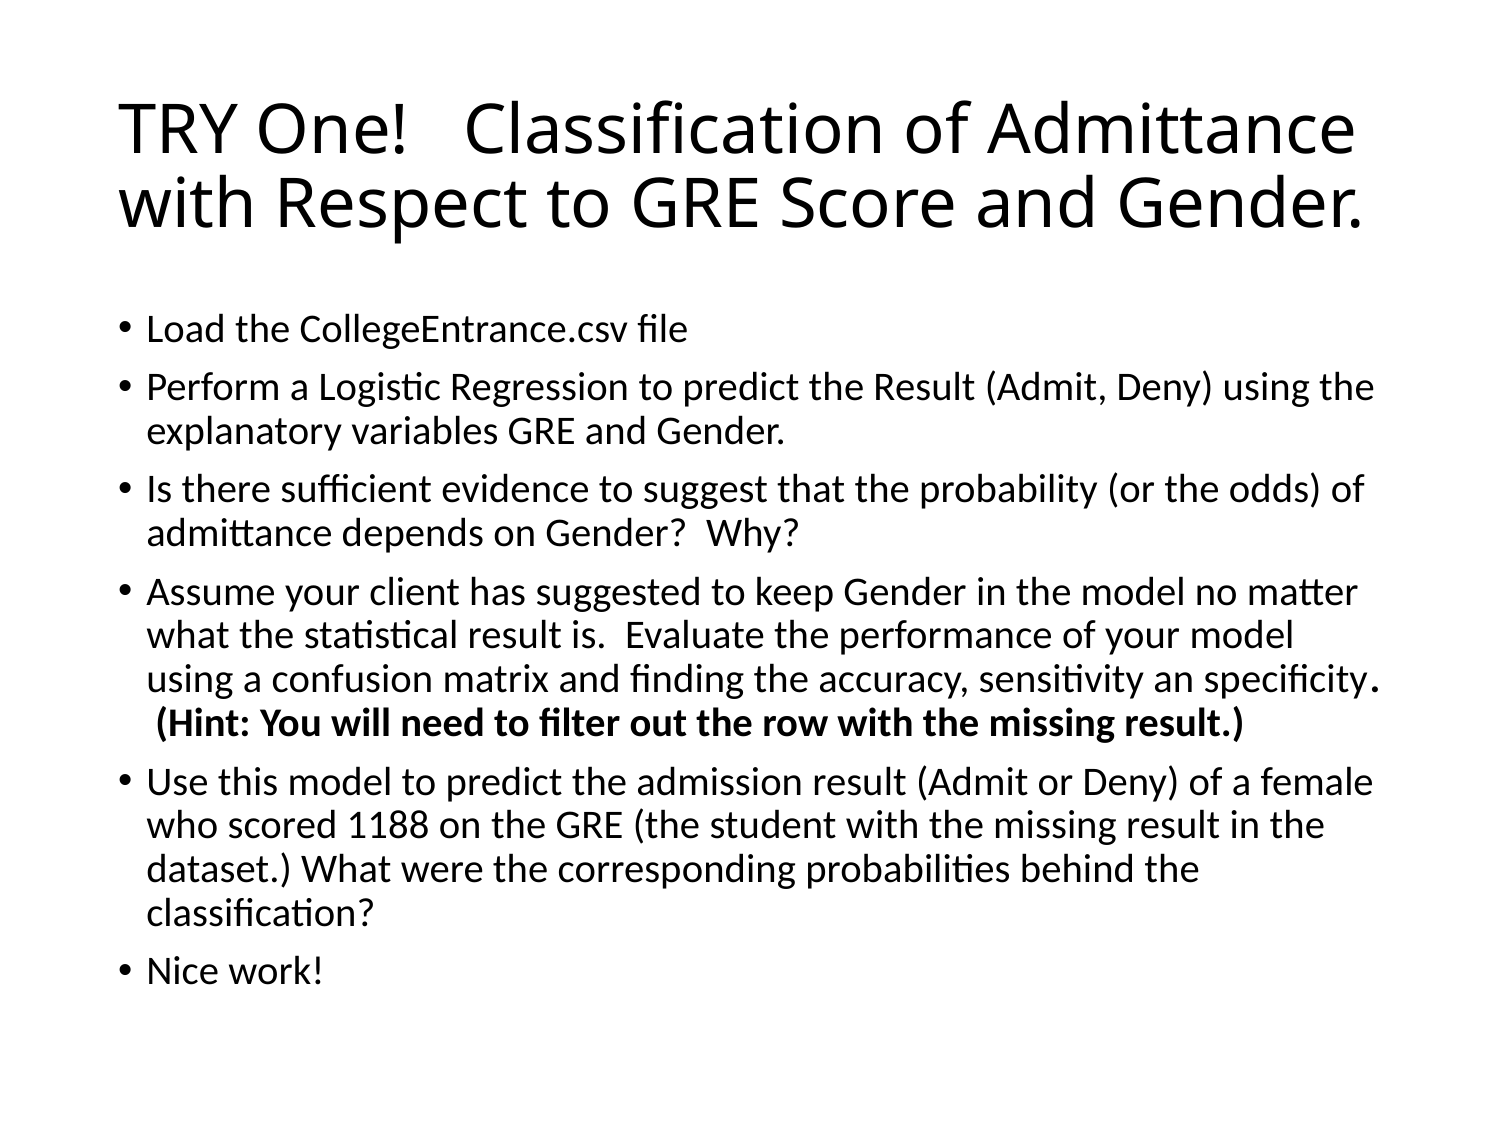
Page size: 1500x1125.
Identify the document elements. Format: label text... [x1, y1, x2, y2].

list Load the CollegeEntrance.csv file Perform a Logistic Regression to predict the Result (Admit, Deny) using the explanatory variables GRE and Gender. Is there sufficient evidence to suggest that the probability (or the odds) of admittance depends on Gender? Why? Assume your client has suggested to keep Gender in the model no matter what the statistical result is. Evaluate the performance of your model using a confusion matrix and finding the accuracy, sensitivity an specificity. (Hint: You will need to filter out the row with the missing result.) Use this model to predict the admission result (Admit or Deny) of a female who scored 1188 on the GRE (the student with the missing result in the dataset.) What were the corresponding probabilities behind the classification? Nice work! [103, 299, 1397, 1014]
title TRY One! Classification of Admittance with Respect to GRE Score and Gender. [103, 59, 1397, 278]
